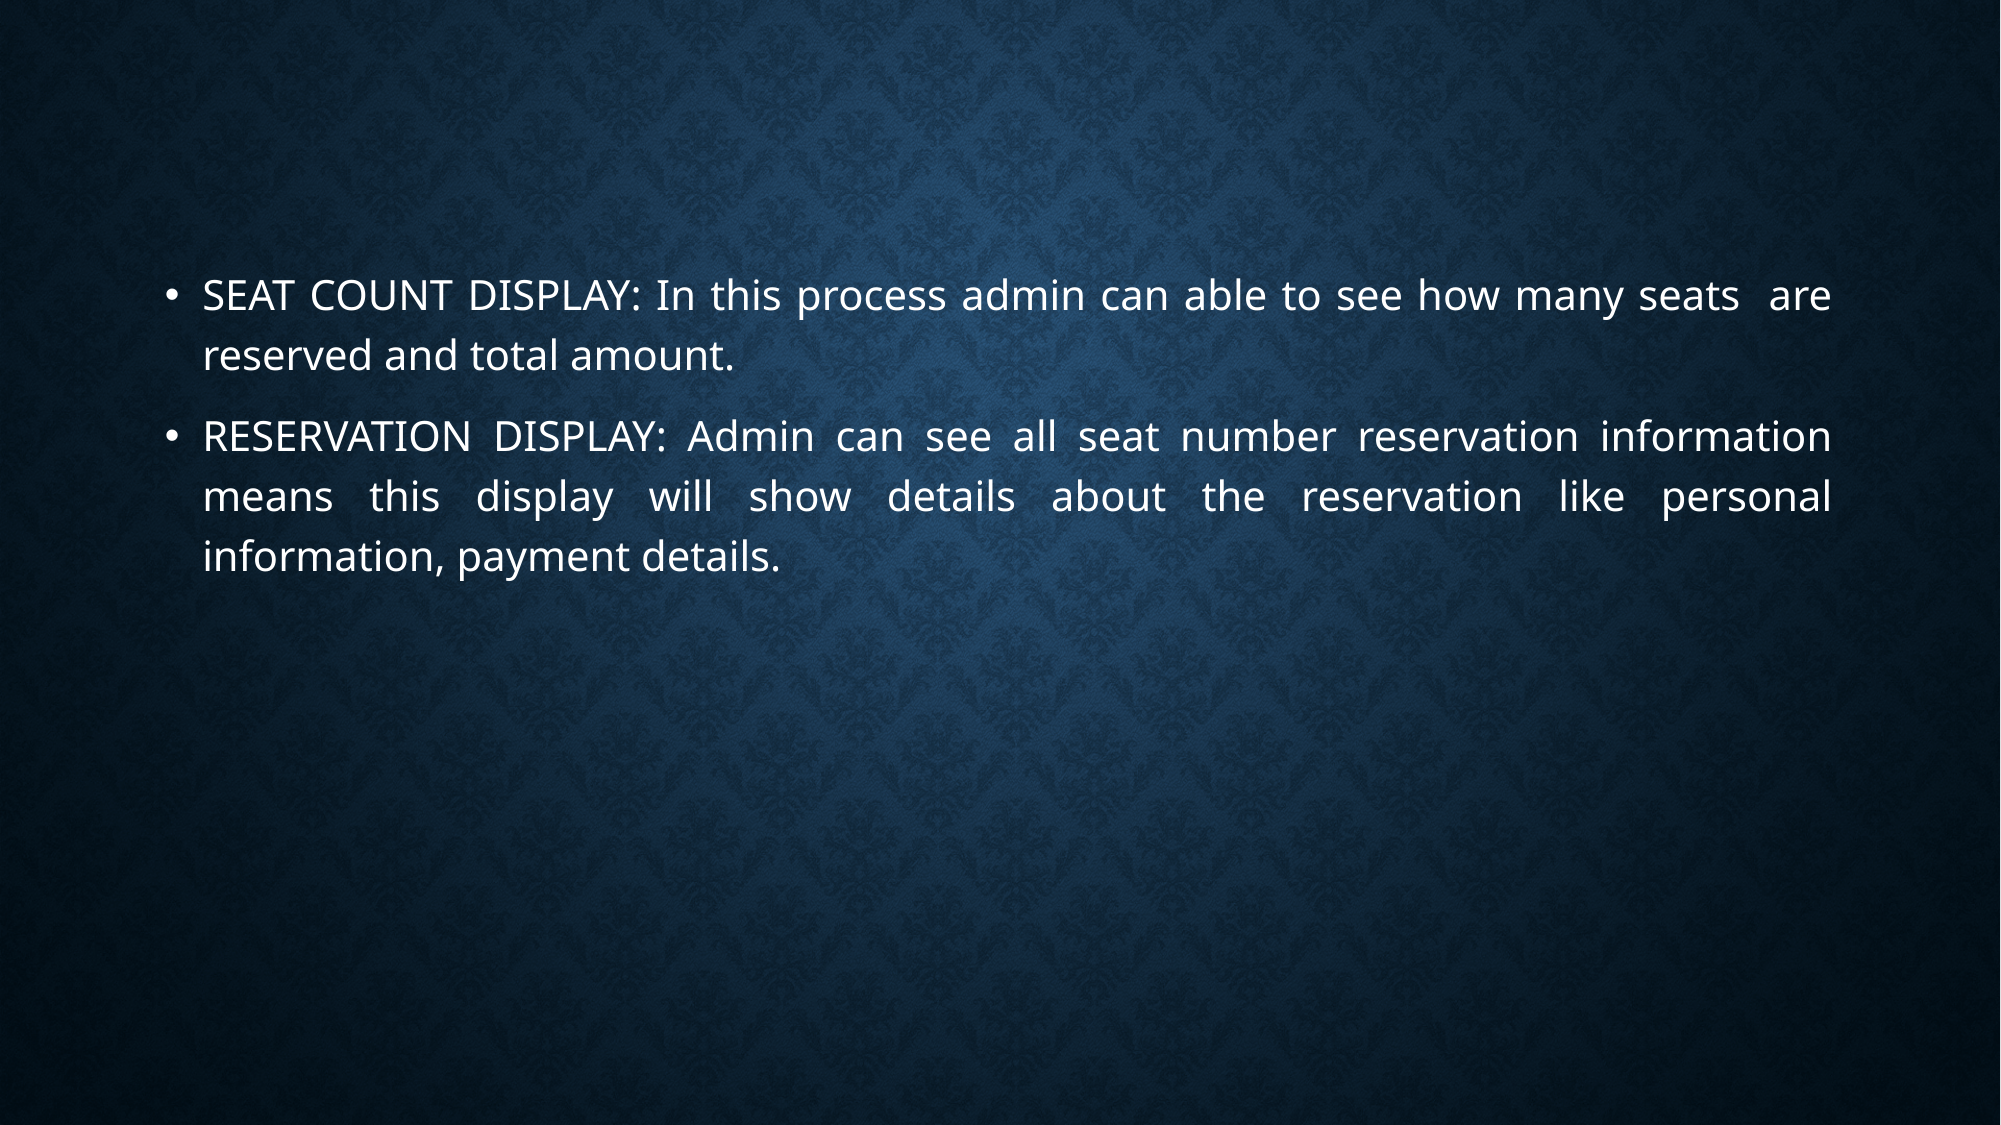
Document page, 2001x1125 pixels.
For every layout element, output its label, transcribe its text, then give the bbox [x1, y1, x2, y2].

list SEAT COUNT DISPLAY: In this process admin can able to see how many seats are reserved and total amount. RESERVATION DISPLAY: Admin can see all seat number reservation information means this display will show details about the reservation like personal information, payment details. [149, 251, 1849, 950]
